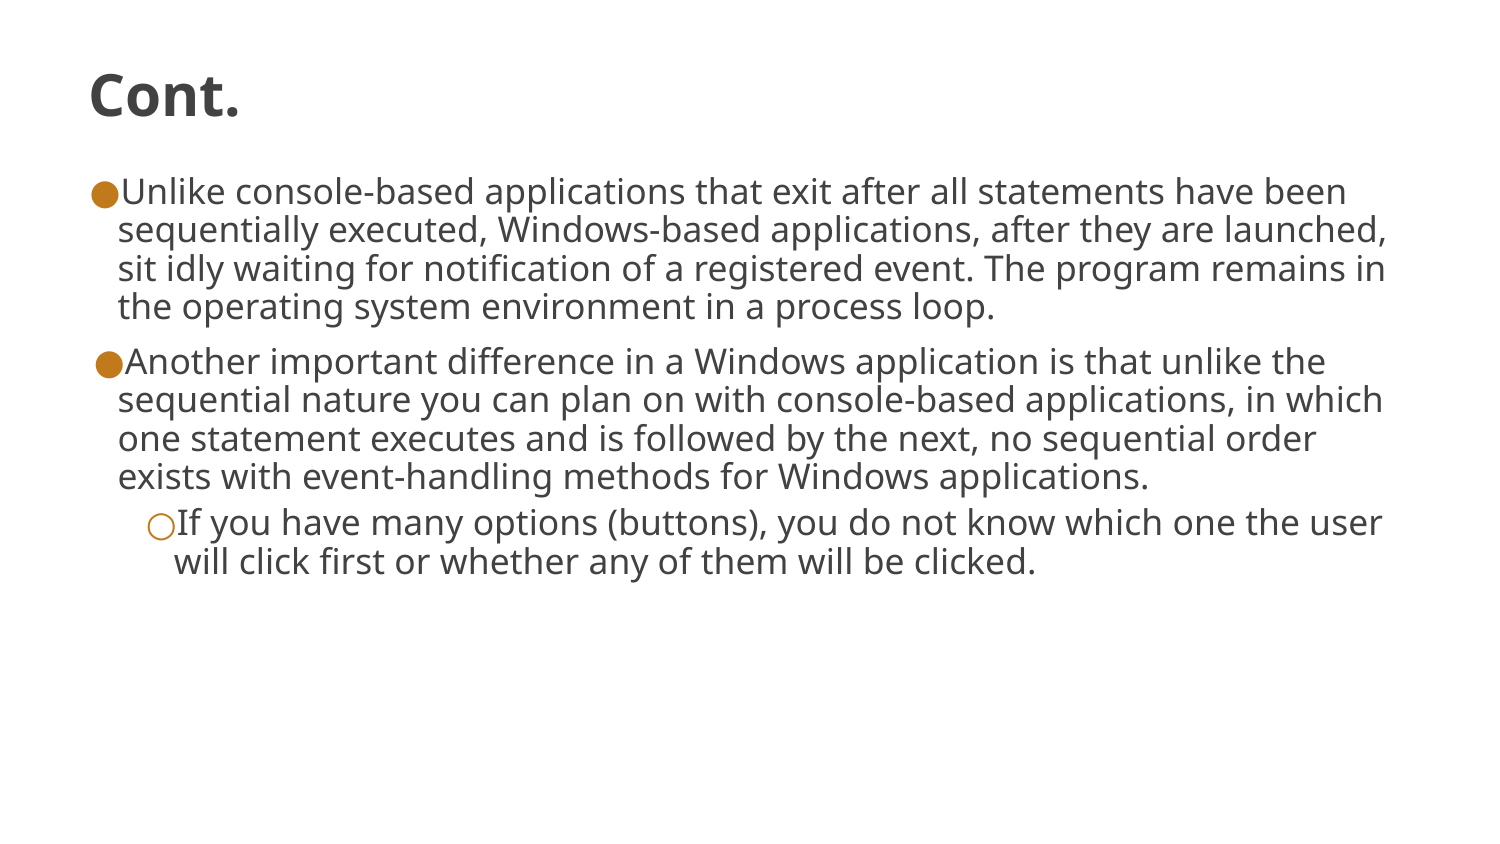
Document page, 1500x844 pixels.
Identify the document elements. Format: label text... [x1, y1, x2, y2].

list Unlike console-based applications that exit after all statements have been sequentially executed, Windows-based applications, after they are launched, sit idly waiting for notification of a registered event. The program remains in the operating system environment in a process loop. Another important difference in a Windows application is that unlike the sequential nature you can plan on with console-based applications, in which one statement executes and is followed by the next, no sequential order exists with event-handling methods for Windows applications. If you have many options (buttons), you do not know which one the user will click first or whether any of them will be clicked. [77, 168, 1430, 757]
title Cont. [77, 33, 1048, 157]
